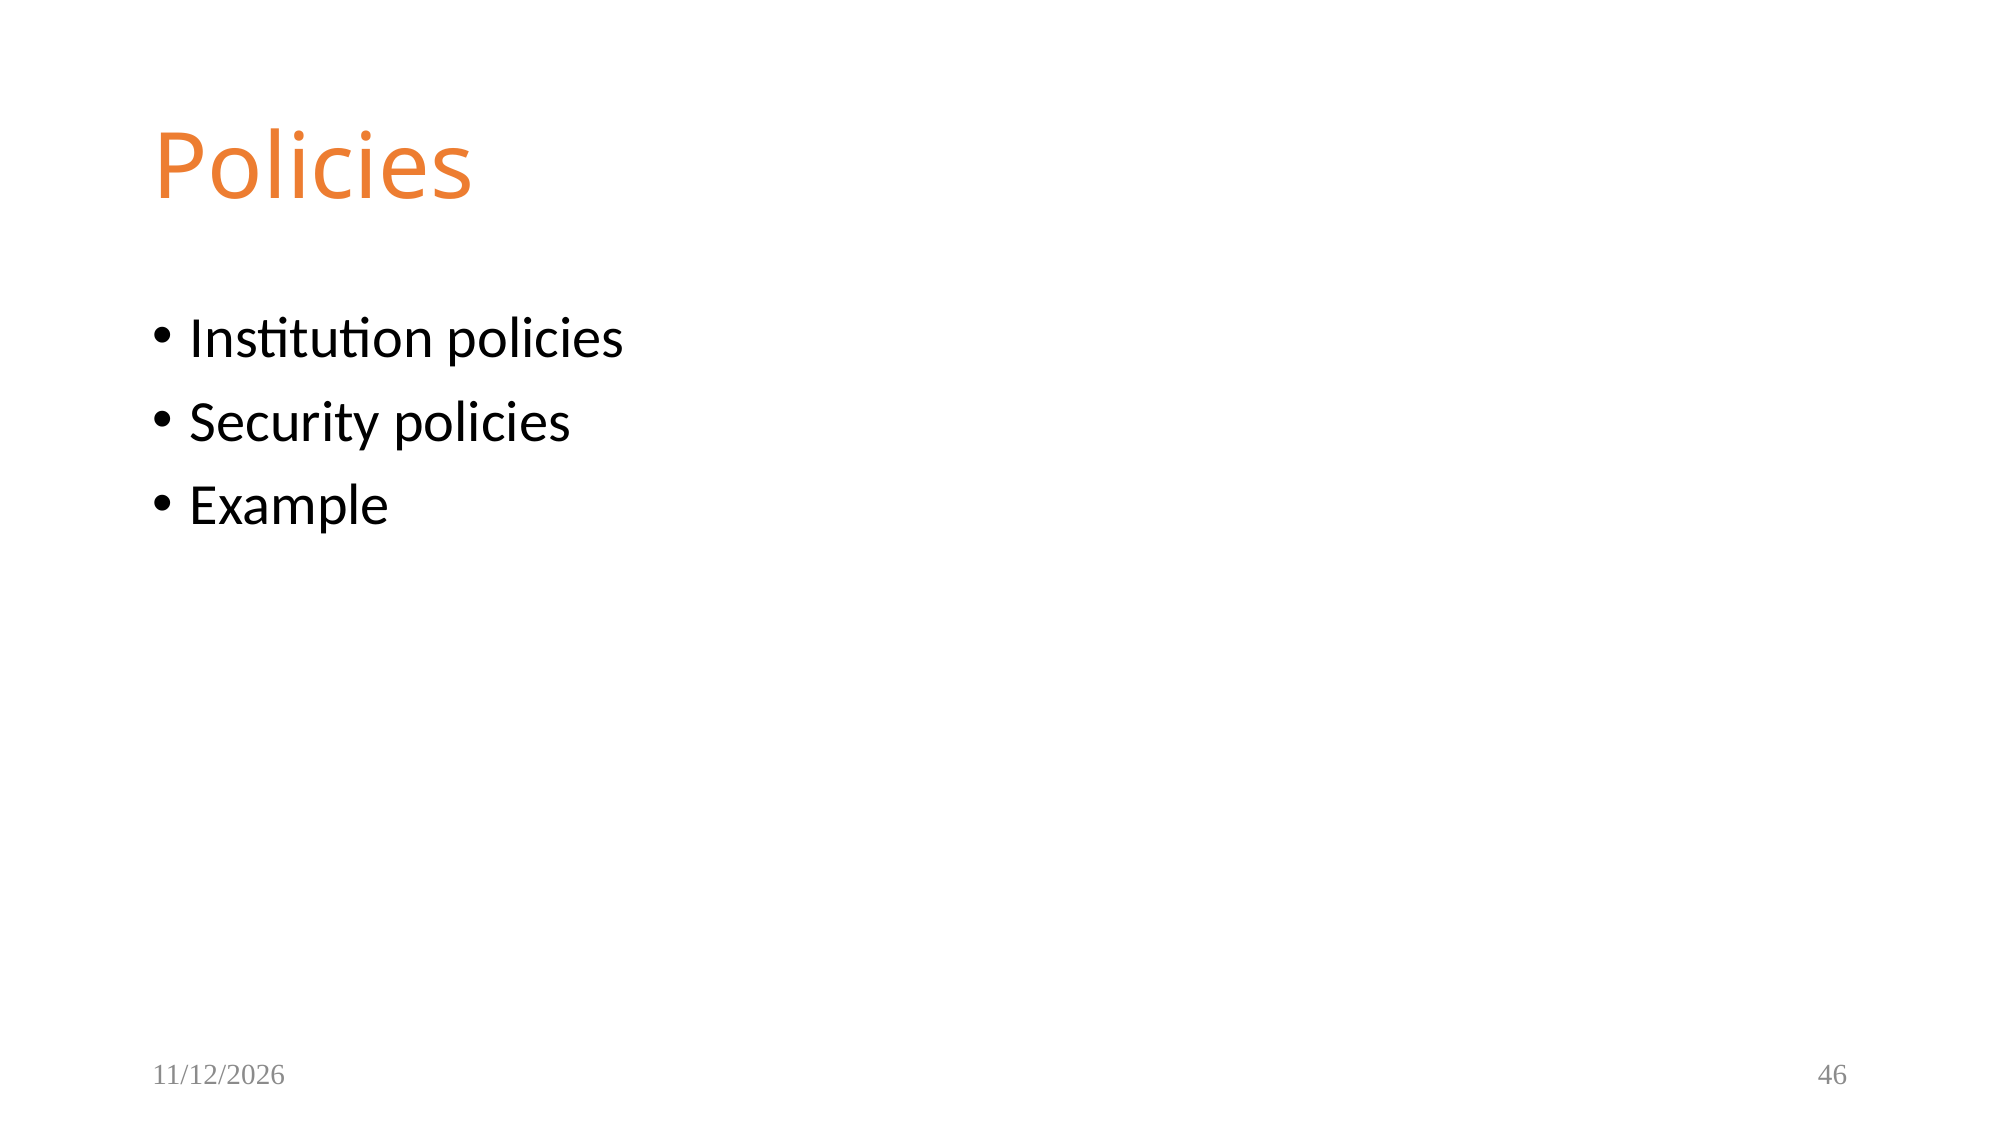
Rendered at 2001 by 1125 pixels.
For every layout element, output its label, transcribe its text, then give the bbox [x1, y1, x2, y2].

title Policies [137, 59, 1863, 278]
slide_number 46 [1412, 1042, 1863, 1103]
list Institution policies Security policies Example [137, 299, 1863, 1014]
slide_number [137, 1042, 588, 1103]
